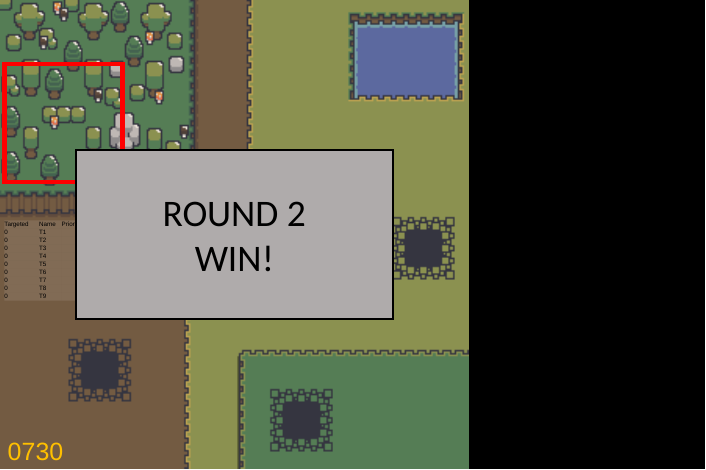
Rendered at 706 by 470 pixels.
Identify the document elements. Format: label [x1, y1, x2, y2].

picture [0, 0, 469, 469]
